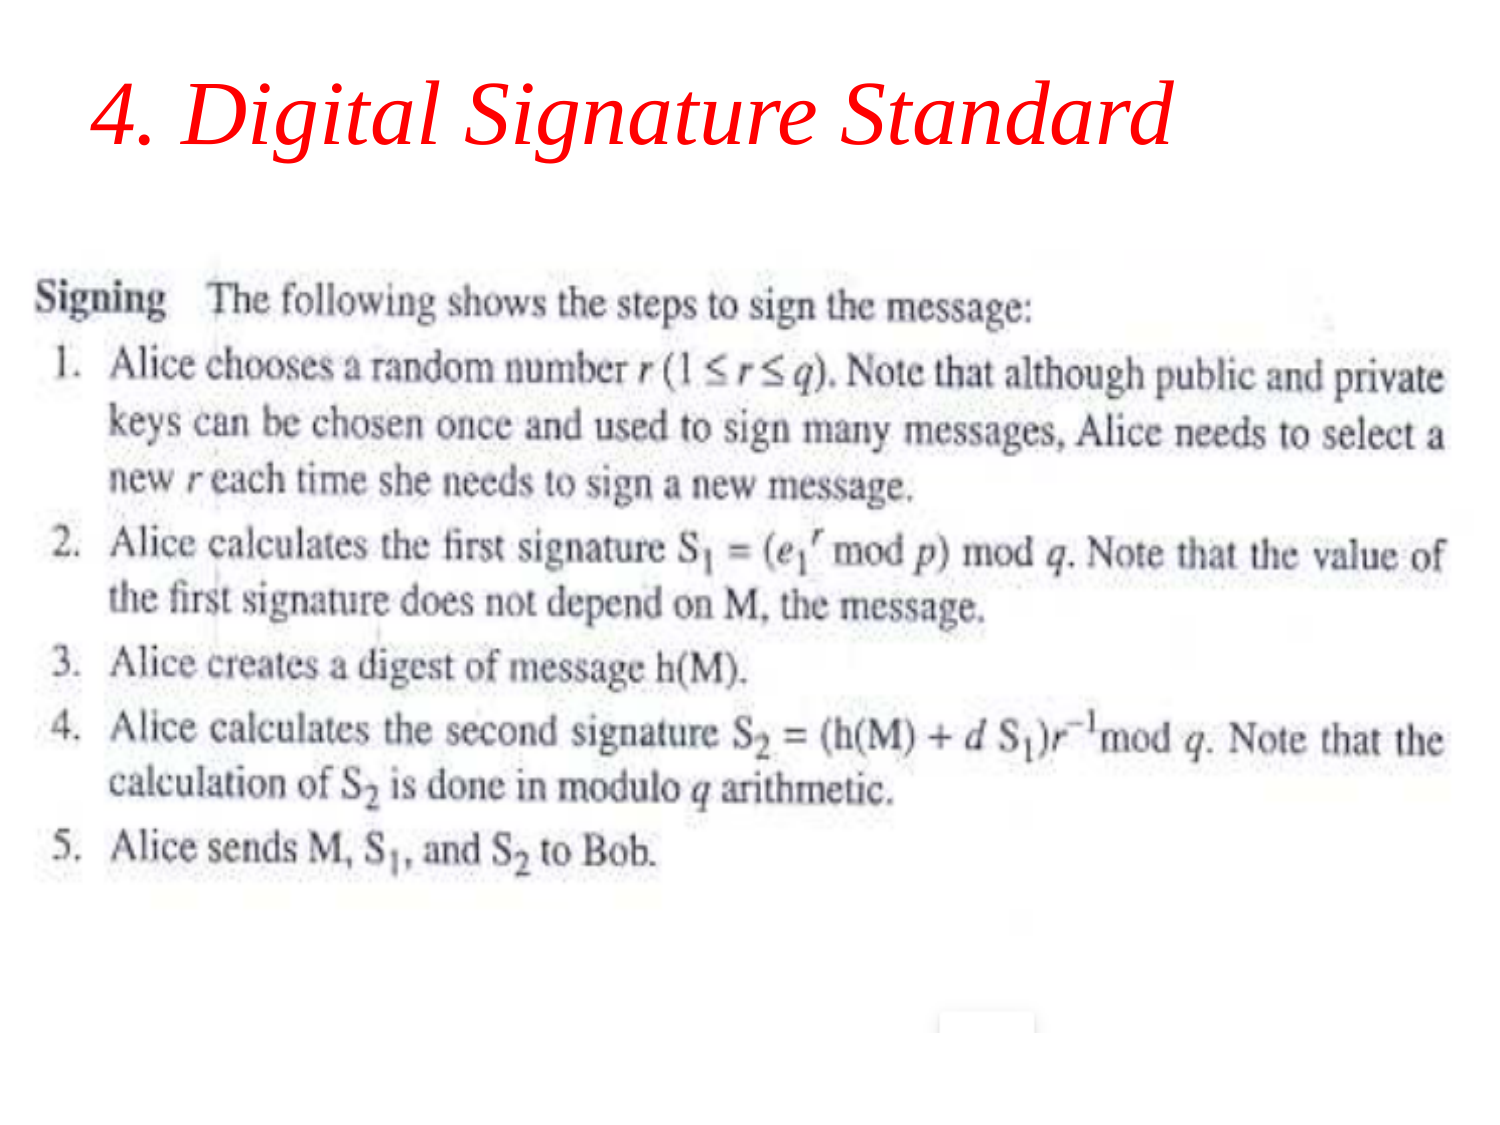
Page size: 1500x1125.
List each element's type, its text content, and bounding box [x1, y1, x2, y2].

title 4. Digital Signature Standard [75, 45, 1425, 233]
picture [24, 249, 1500, 1033]
